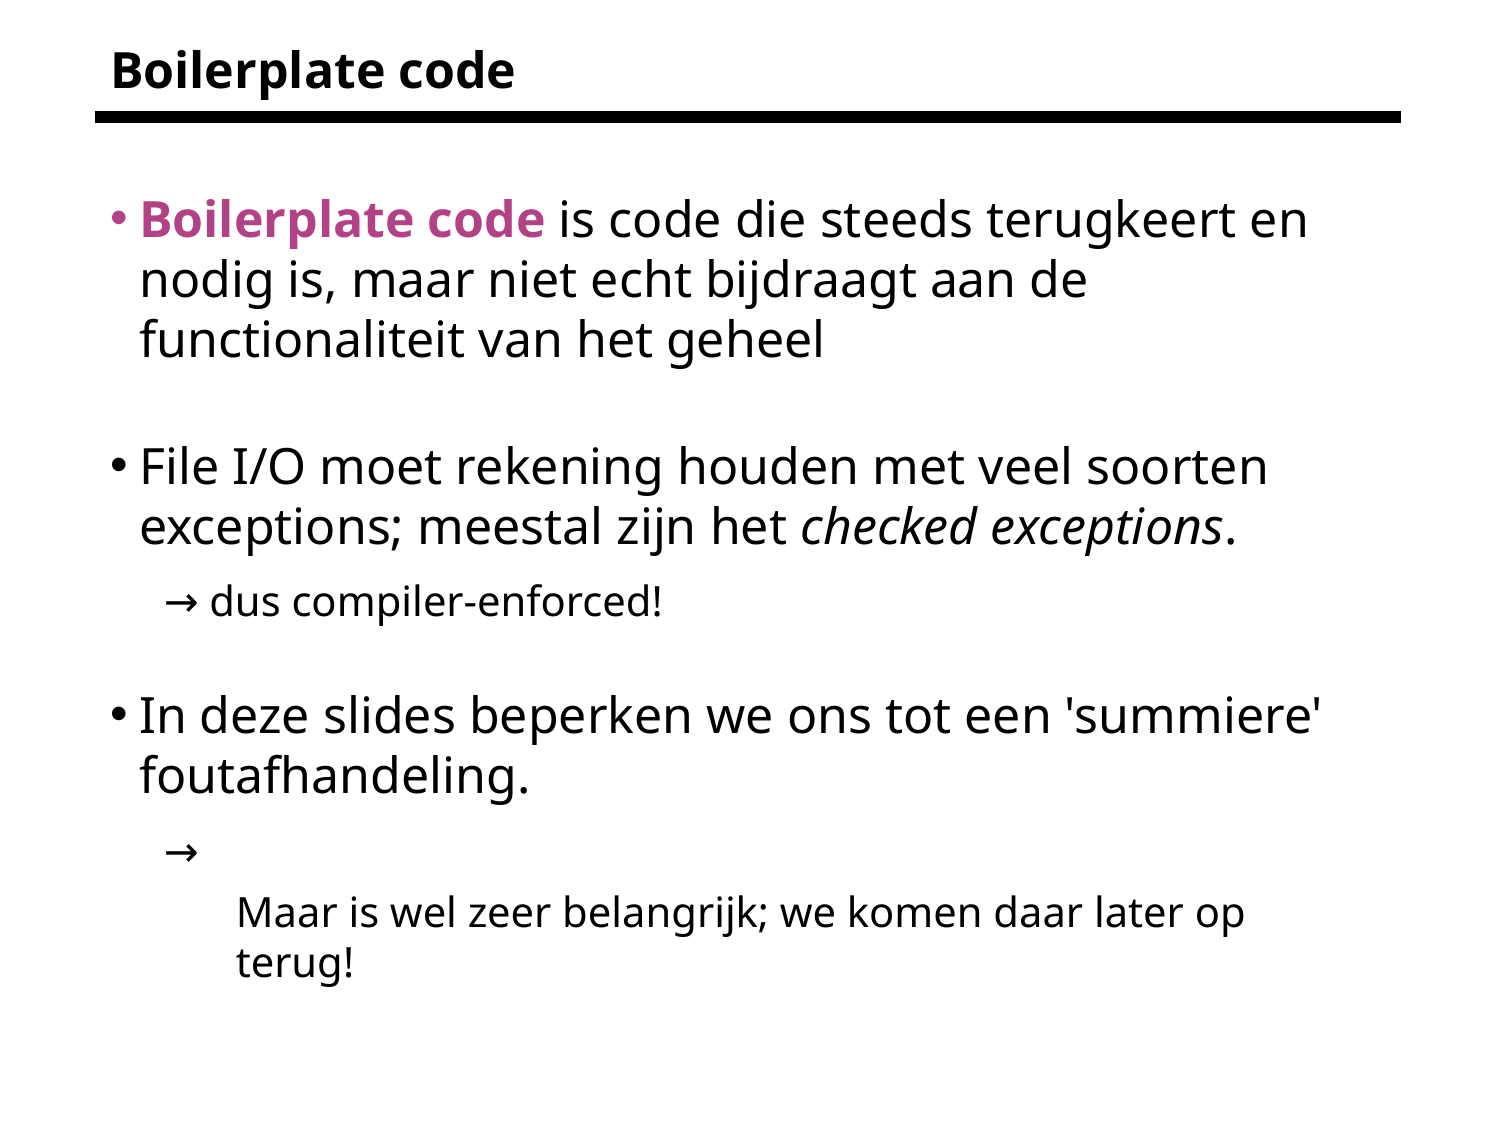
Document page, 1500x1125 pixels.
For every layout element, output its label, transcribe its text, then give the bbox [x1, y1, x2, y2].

title Boilerplate code [94, 20, 1402, 117]
list Boilerplate code is code die steeds terugkeert en nodig is, maar niet echt bijdraagt aan de functionaliteit van het geheel File I/O moet rekening houden met veel soorten exceptions; meestal zijn het checked exceptions. → dus compiler-enforced! In deze slides beperken we ons tot een 'summiere' foutafhandeling. → [94, 180, 1373, 955]
text_box Maar is wel zeer belangrijk; we komen daar later op terug! [221, 878, 1293, 994]
